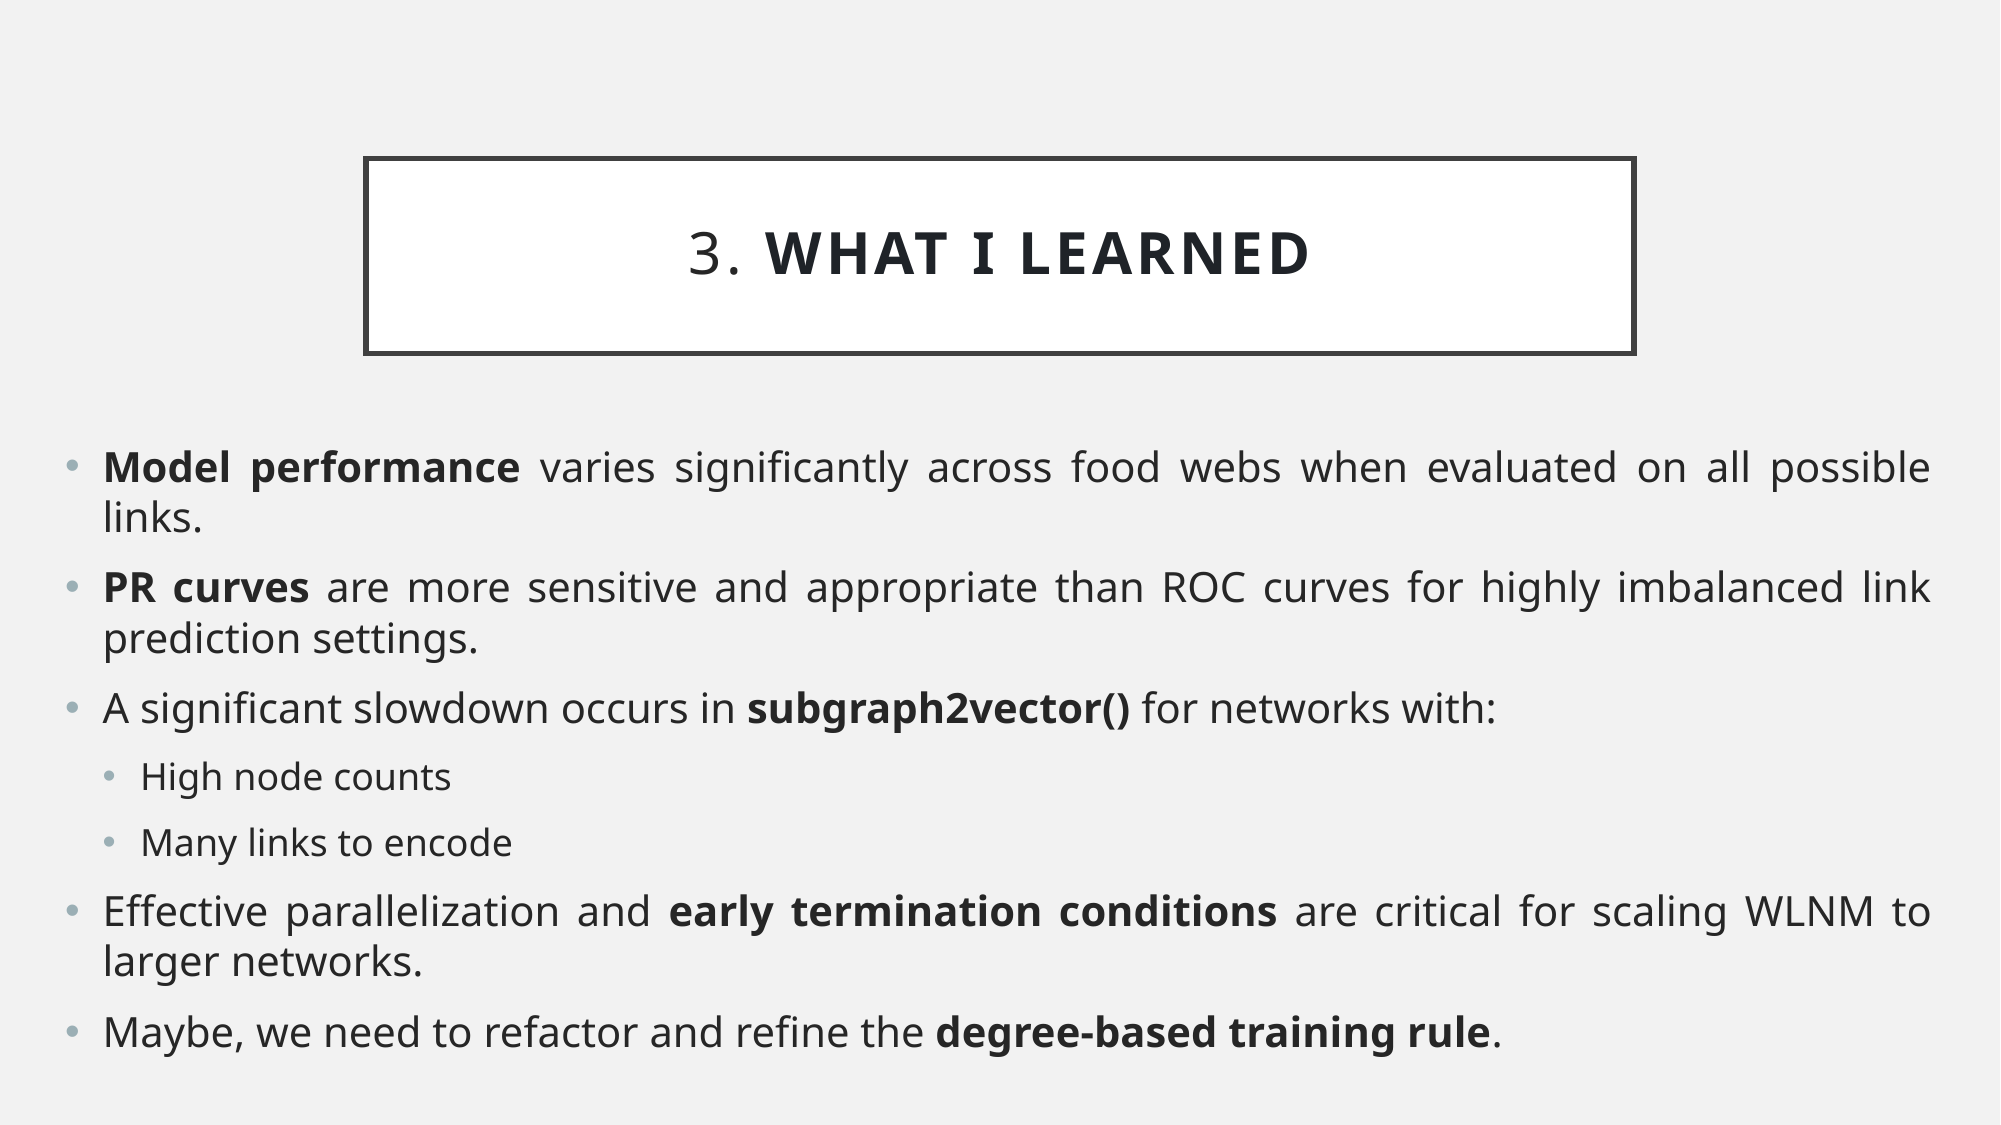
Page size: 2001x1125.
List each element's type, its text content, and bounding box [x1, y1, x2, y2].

list Model performance varies significantly across food webs when evaluated on all possible links. PR curves are more sensitive and appropriate than ROC curves for highly imbalanced link prediction settings. A significant slowdown occurs in subgraph2vector() for networks with: High node counts Many links to encode Effective parallelization and early termination conditions are critical for scaling WLNM to larger networks. Maybe, we need to refactor and refine the degree-based training rule. [50, 432, 1948, 1084]
title 3. What I learned [363, 156, 1637, 356]
